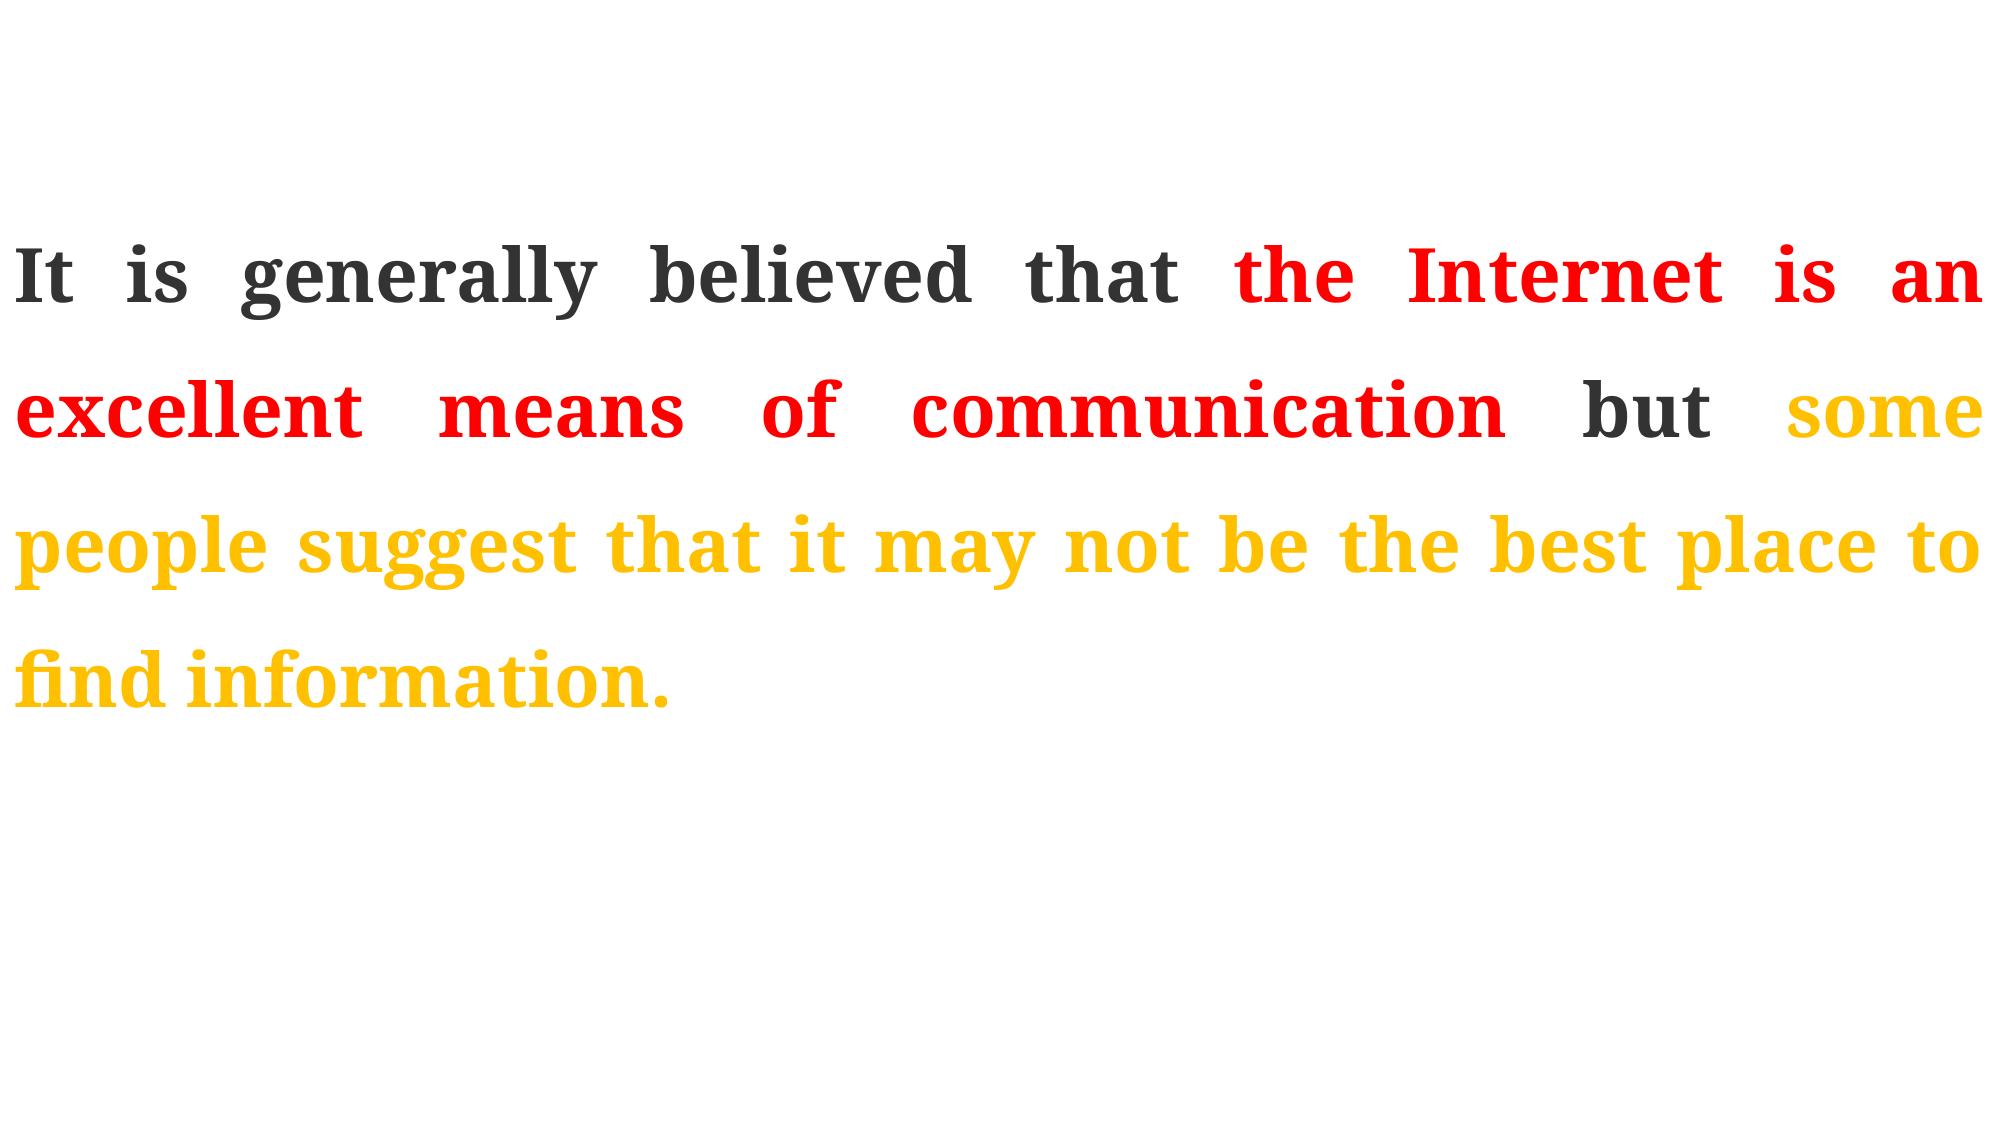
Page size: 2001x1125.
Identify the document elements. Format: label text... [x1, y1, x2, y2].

text_box It is generally believed that the Internet is an excellent means of communication but some people suggest that it may not be the best place to find information. [0, 174, 2000, 730]
